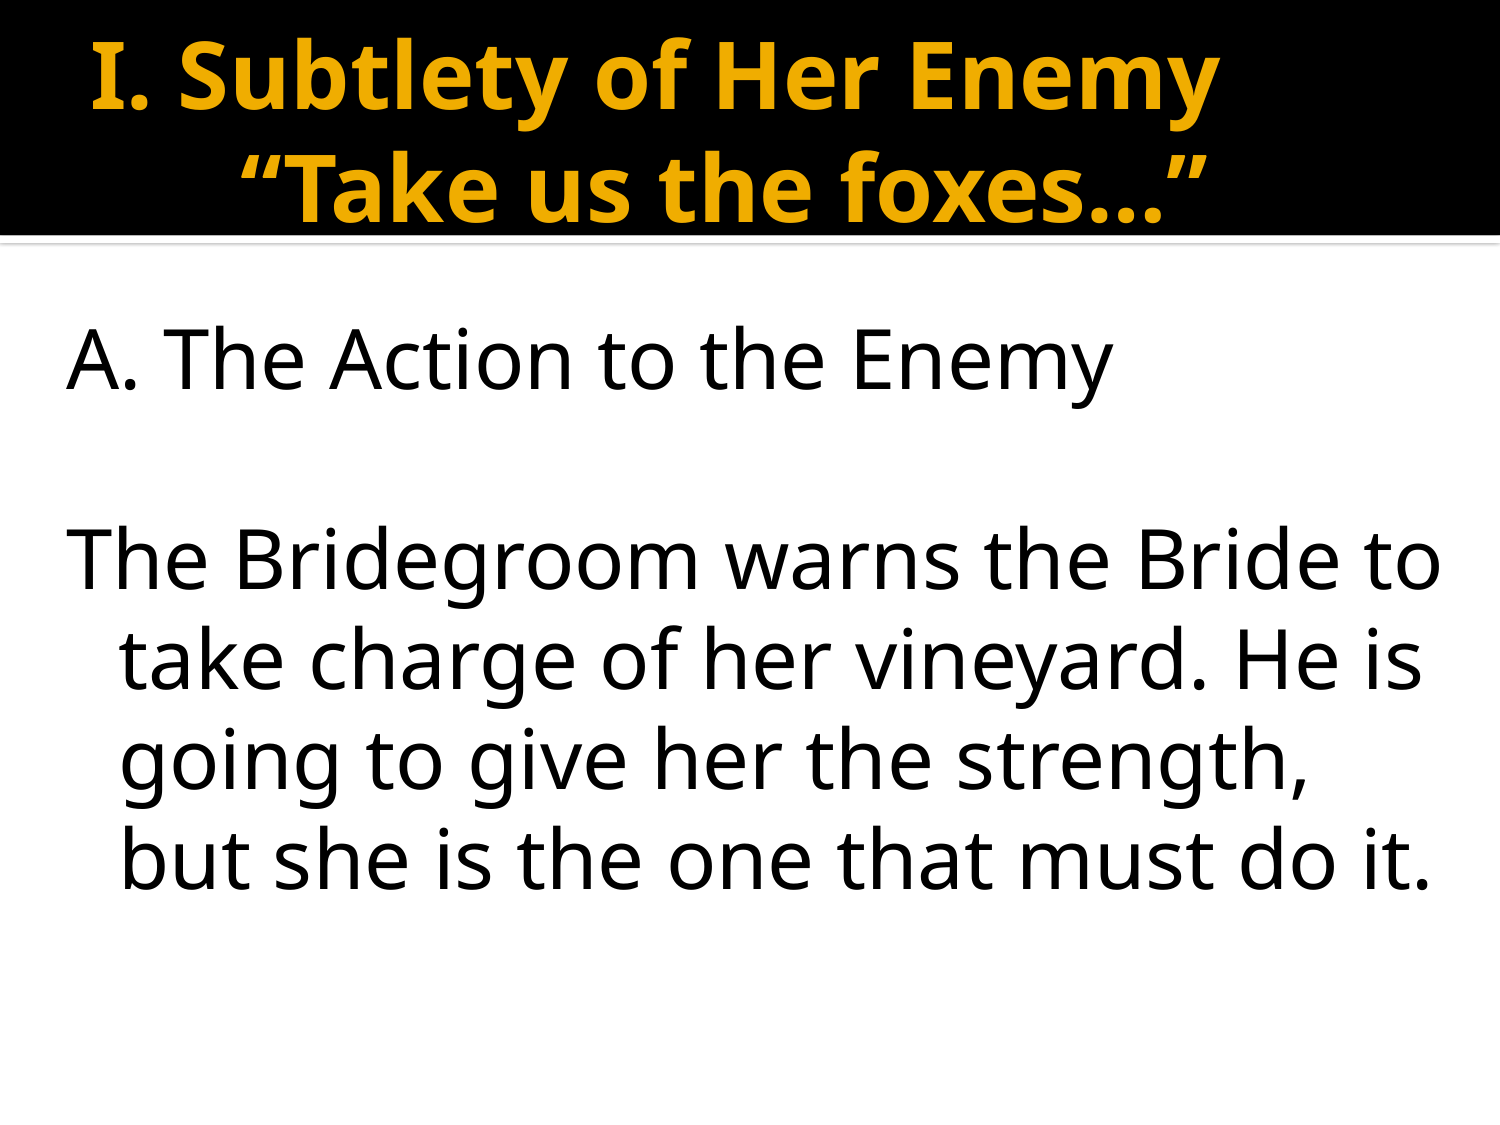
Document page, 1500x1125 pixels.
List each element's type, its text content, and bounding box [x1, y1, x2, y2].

title I. Subtlety of Her Enemy “Take us the foxes…” [75, 25, 1425, 231]
list A. The Action to the Enemy The Bridegroom warns the Bride to take charge of her vineyard. He is going to give her the strength, but she is the one that must do it. [37, 291, 1463, 1050]
